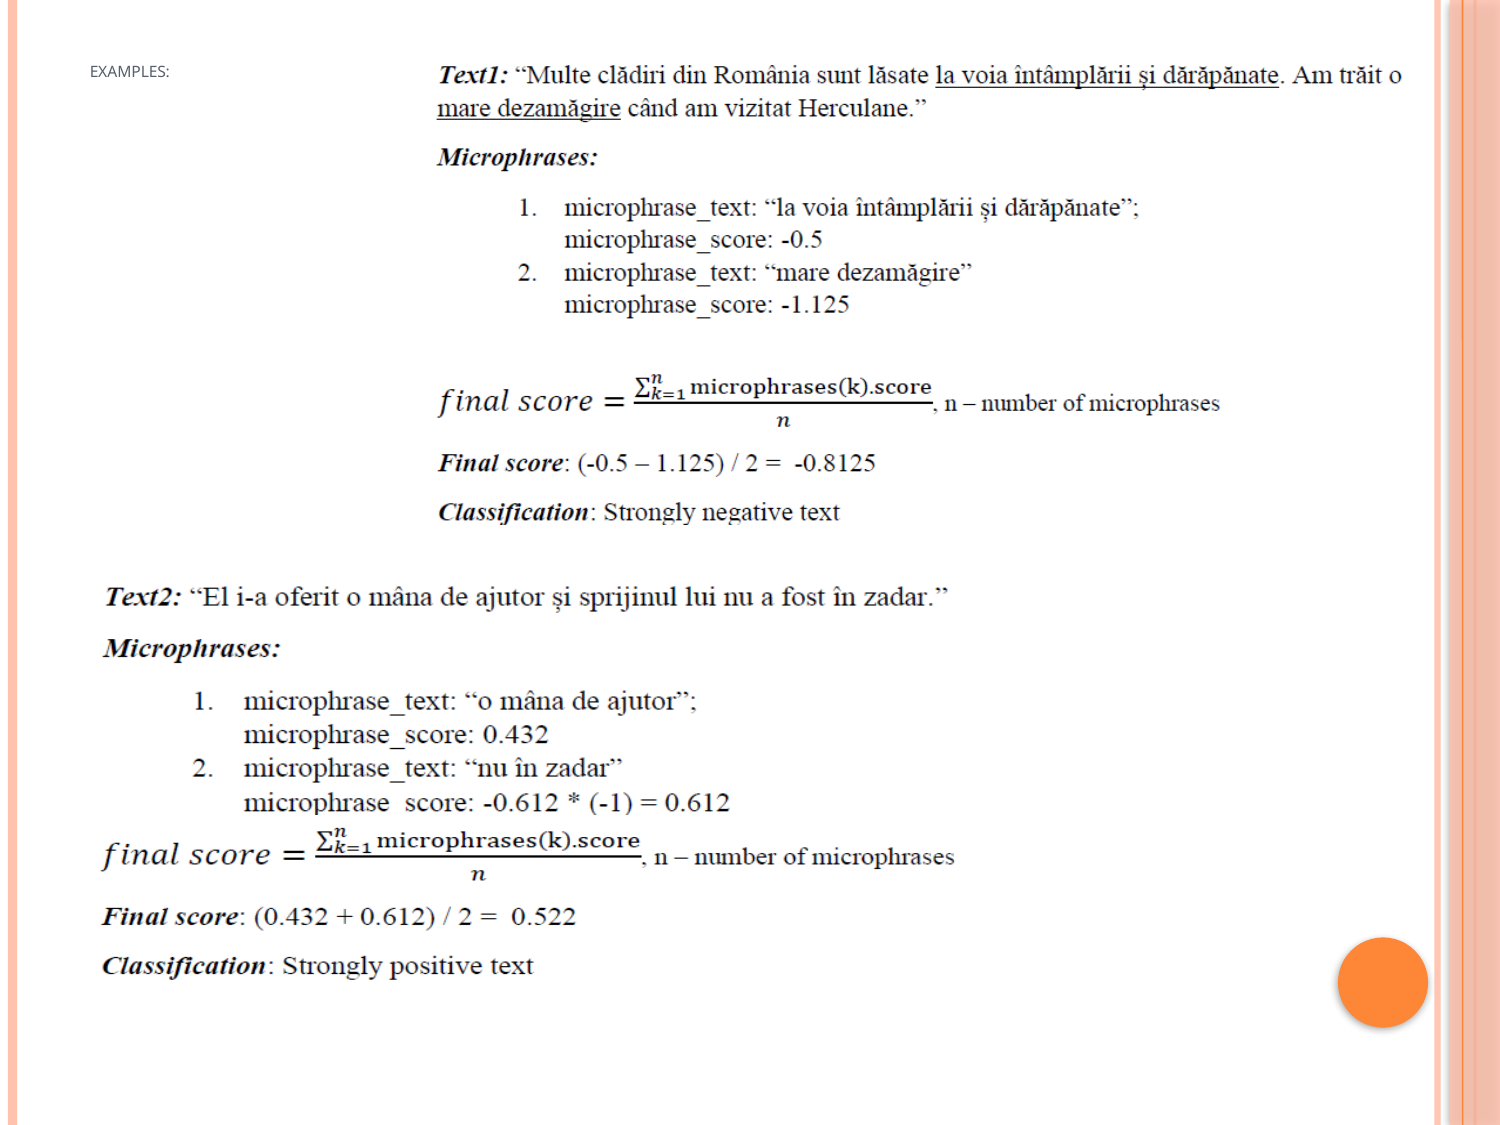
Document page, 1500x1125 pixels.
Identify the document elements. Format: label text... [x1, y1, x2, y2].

picture [99, 819, 963, 981]
title Examples: [75, 53, 426, 88]
picture [424, 55, 1413, 526]
picture [99, 576, 963, 816]
